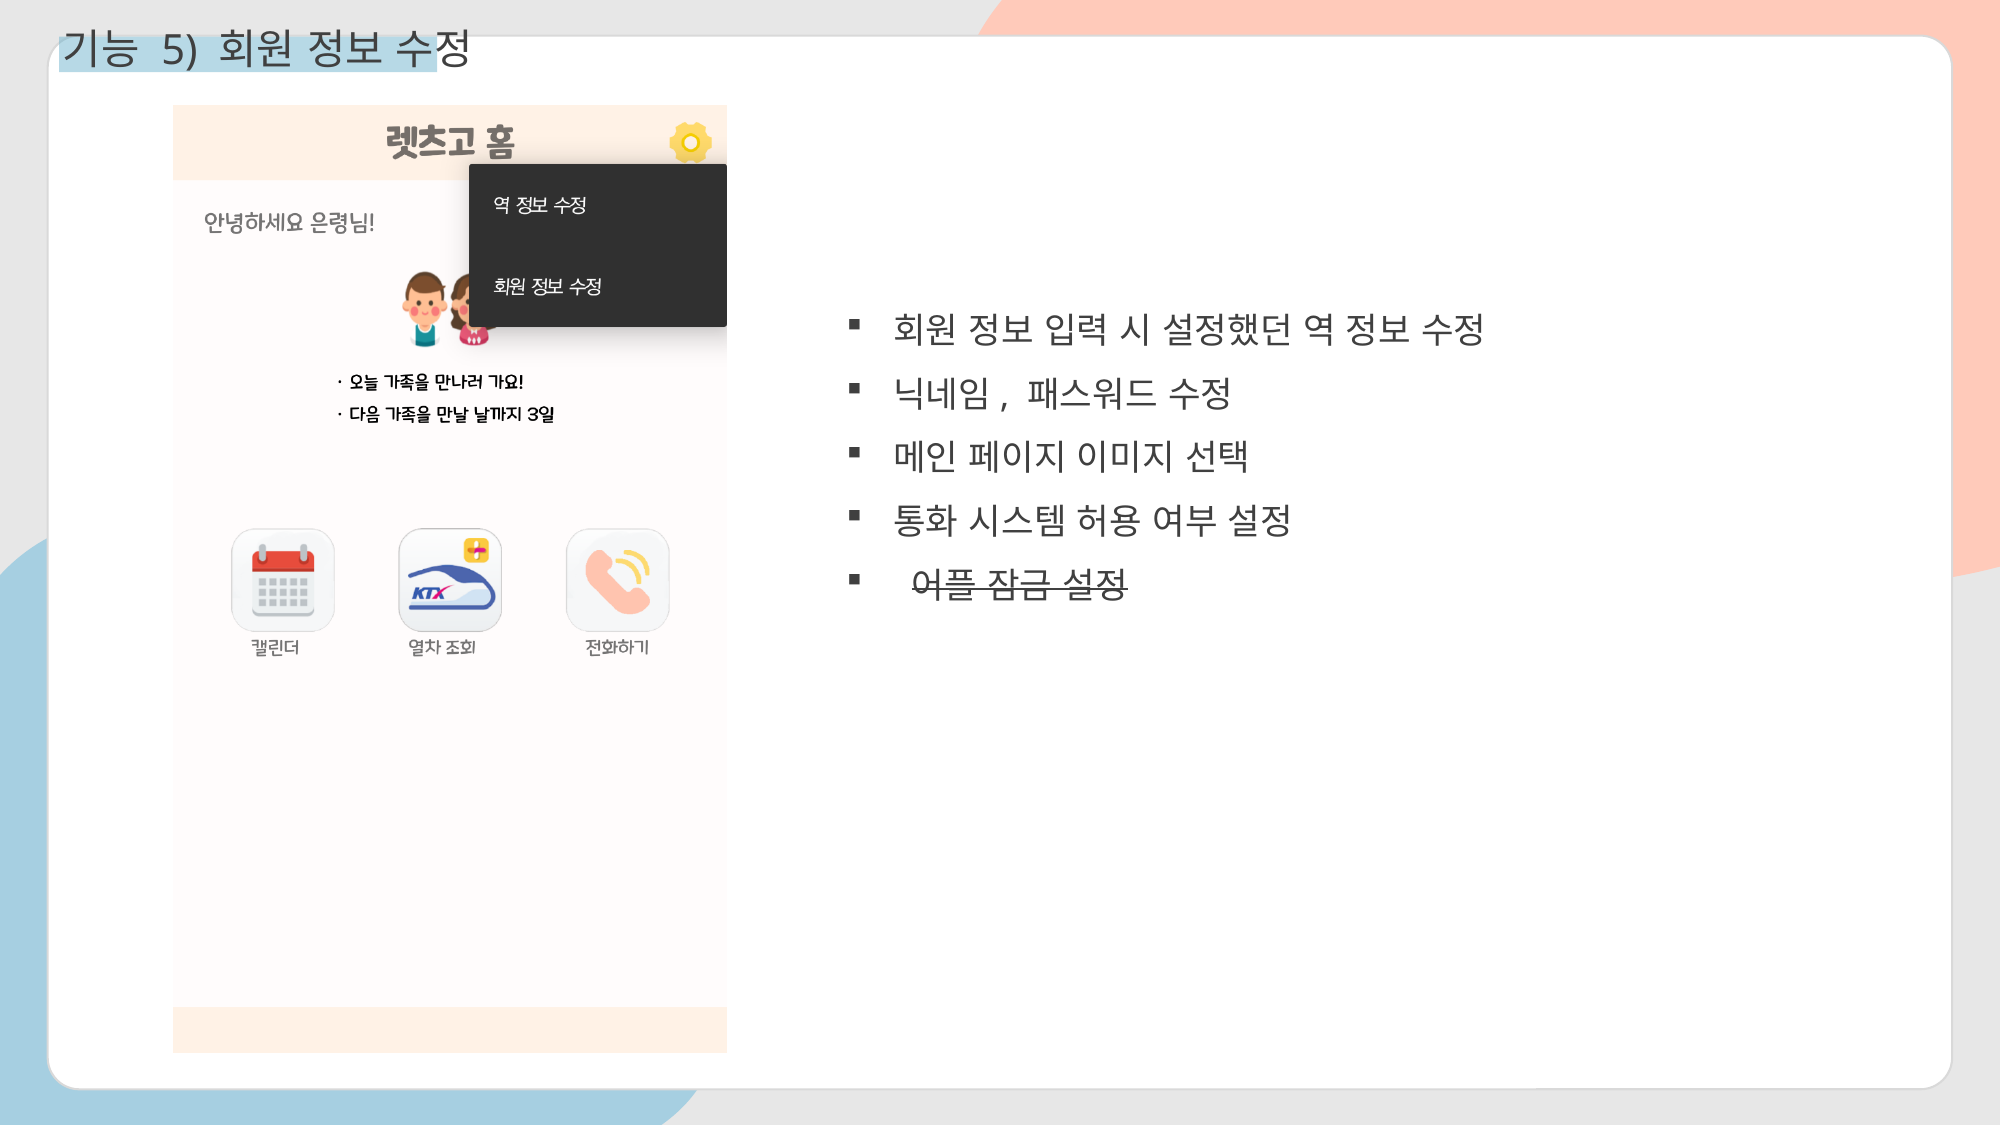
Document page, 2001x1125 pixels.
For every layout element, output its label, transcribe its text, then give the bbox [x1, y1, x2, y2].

picture [172, 105, 727, 1053]
text_box [977, 0, 2000, 578]
text_box 회원 정보 입력 시 설정했던 역 정보 수정 닉네임, 패스워드 수정 메인 페이지 이미지 선택 통화 시스템 허용 여부 설정 어플 잠금 설정 [831, 279, 1725, 613]
text_box [0, 537, 698, 1125]
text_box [47, 0, 547, 78]
text_box [46, 34, 1954, 1091]
